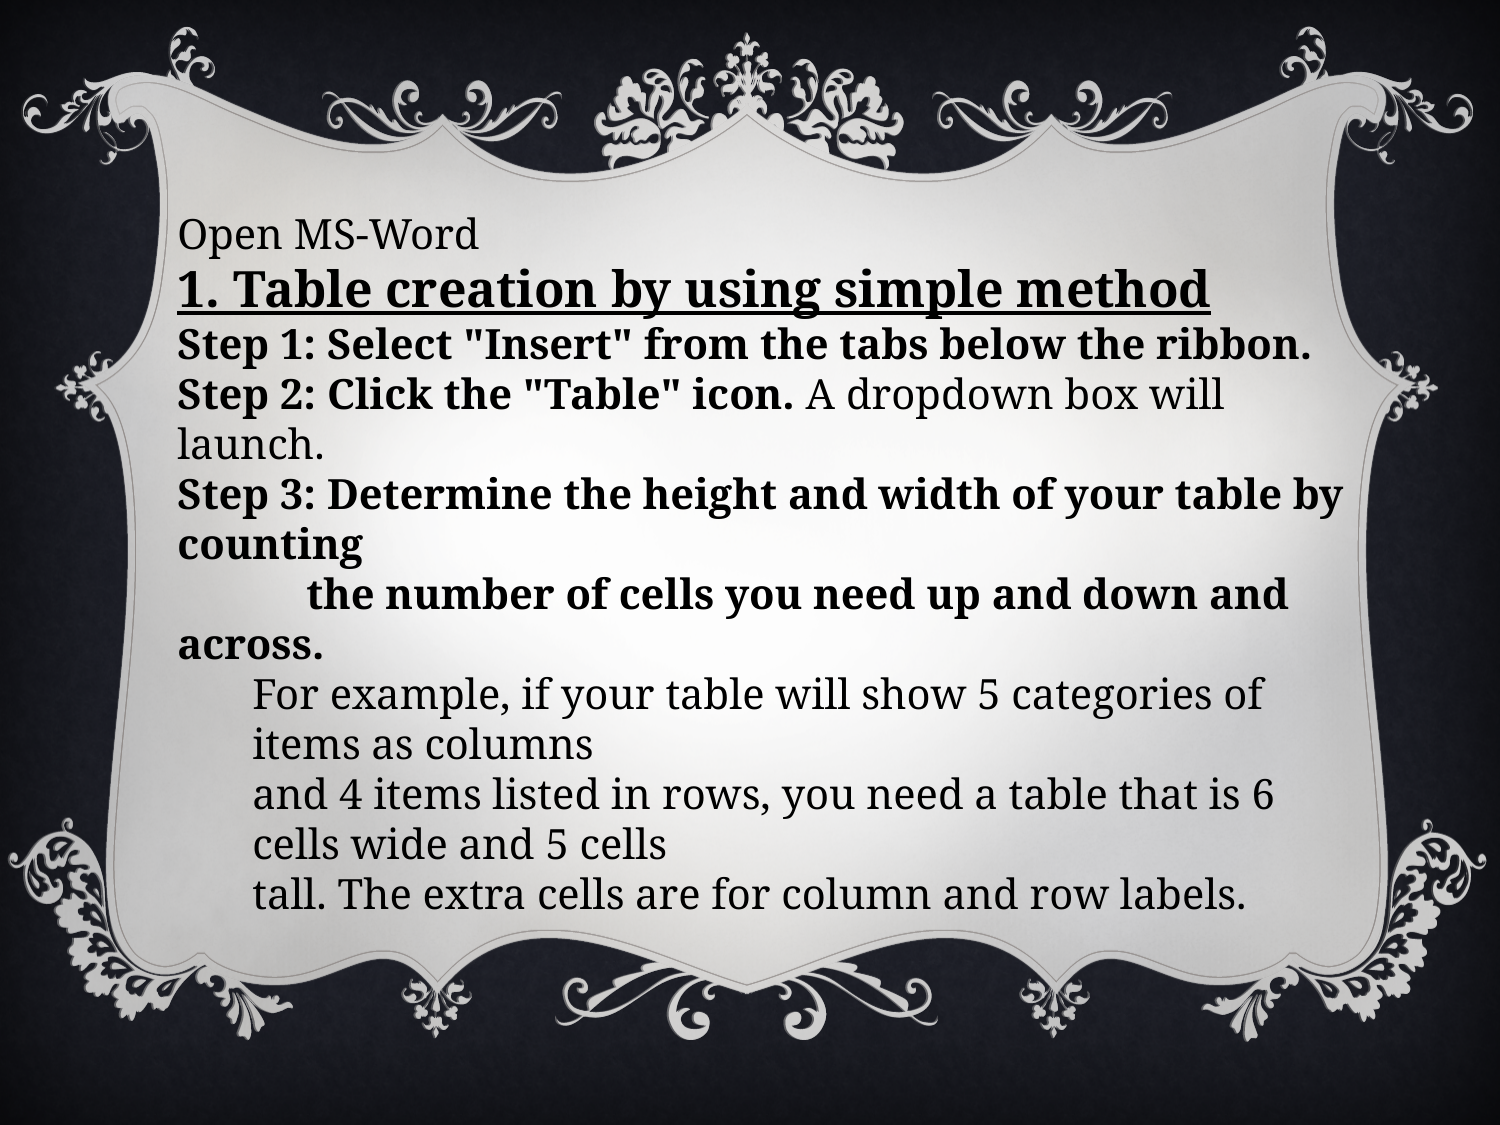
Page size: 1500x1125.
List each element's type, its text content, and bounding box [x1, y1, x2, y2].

text_box Open MS-Word 1. Table creation by using simple method Step 1: Select "Insert" from the tabs below the ribbon. Step 2: Click the "Table" icon. A dropdown box will launch. Step 3: Determine the height and width of your table by counting the number of cells you need up and down and across. For example, if your table will show 5 categories of items as columns and 4 items listed in rows, you need a table that is 6 cells wide and 5 cells tall. The extra cells are for column and row labels. [162, 200, 1363, 970]
picture [0, 0, 1500, 1125]
